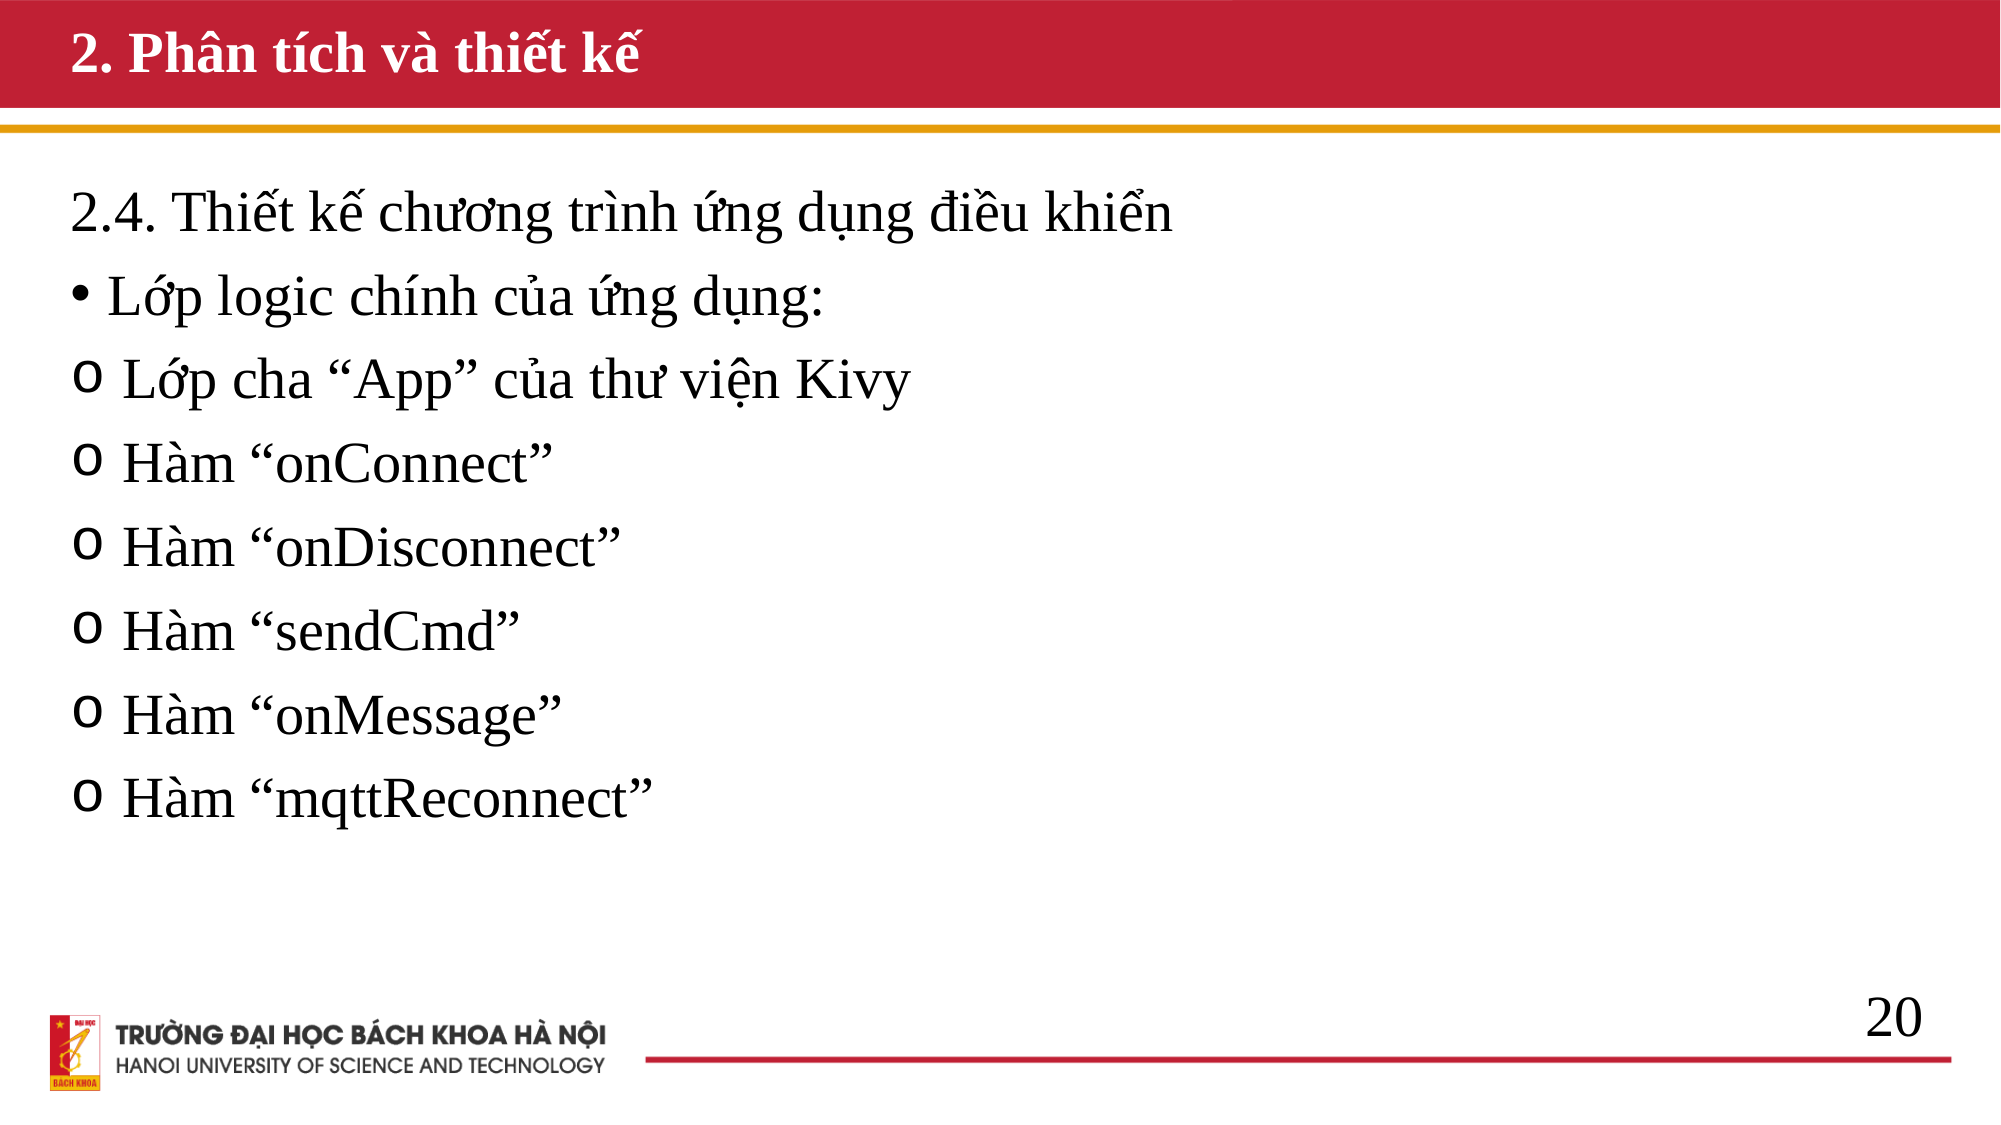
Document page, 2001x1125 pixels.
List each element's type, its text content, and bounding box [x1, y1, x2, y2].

list 2.4. Thiết kế chương trình ứng dụng điều khiển Lớp logic chính của ứng dụng: Lớp cha “App” của thư viện Kivy Hàm “onConnect” Hàm “onDisconnect” Hàm “sendCmd” Hàm “onMessage” Hàm “mqttReconnect” [55, 173, 1945, 979]
picture [0, 0, 2001, 1125]
title 2. Phân tích và thiết kế [55, 14, 1945, 86]
text_box 20 [1843, 979, 1945, 1051]
